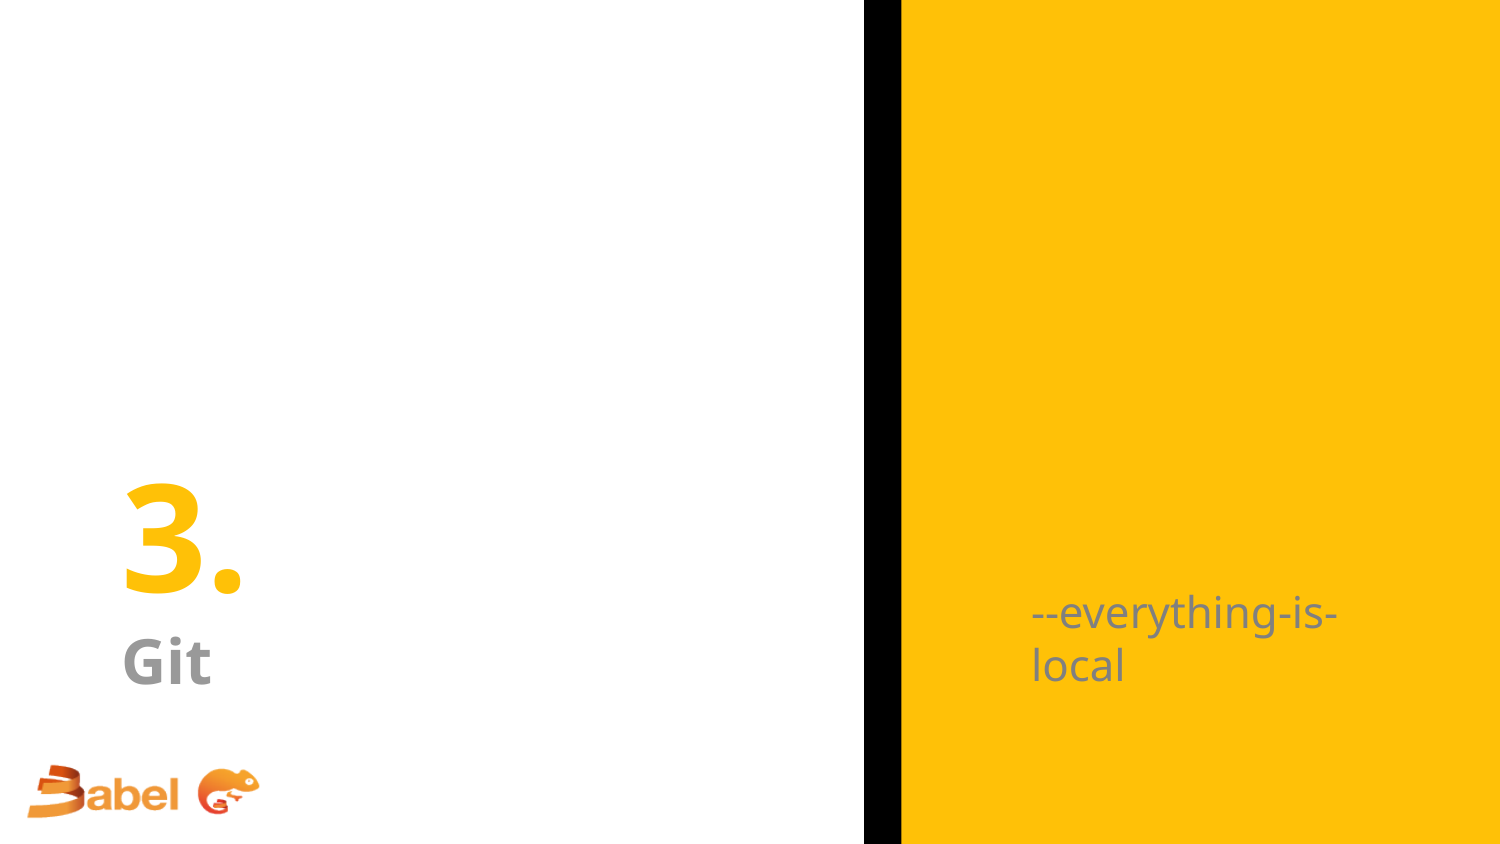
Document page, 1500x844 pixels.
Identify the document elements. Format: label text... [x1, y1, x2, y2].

text_box --everything-is-local [1016, 535, 1416, 705]
picture [21, 760, 266, 823]
text_box 3. Git [106, 222, 684, 713]
